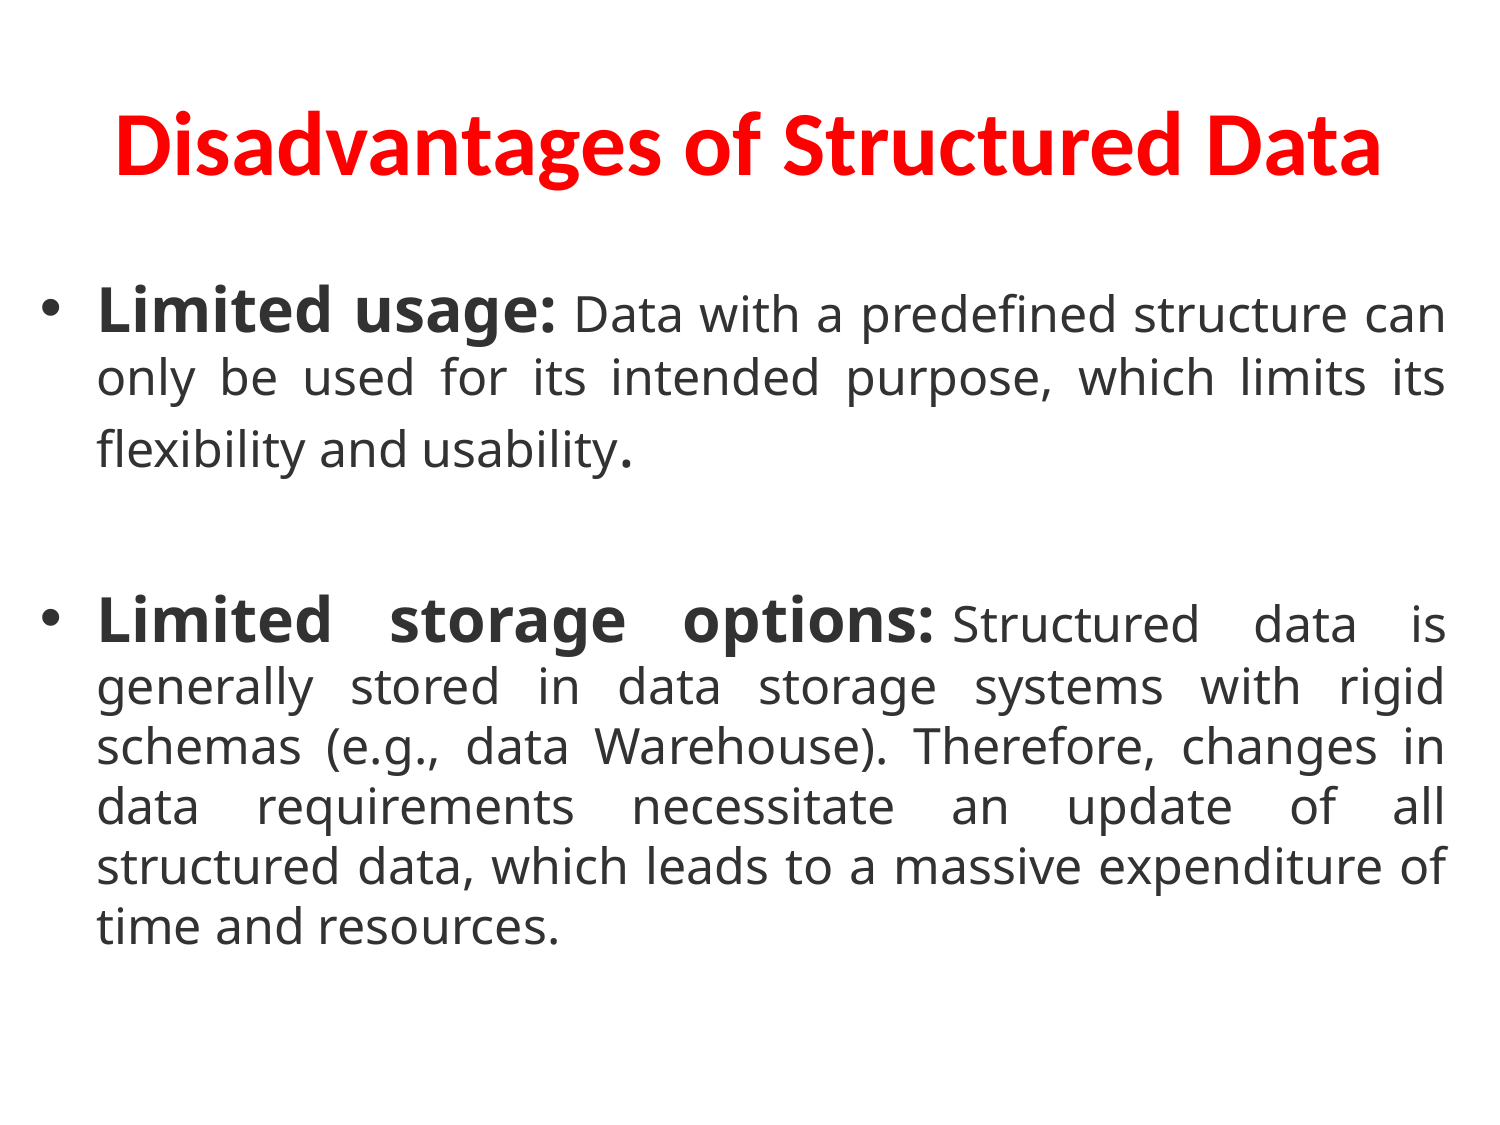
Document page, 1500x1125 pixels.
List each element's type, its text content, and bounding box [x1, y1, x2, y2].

title Disadvantages of Structured Data [75, 45, 1425, 233]
list Limited usage: Data with a predefined structure can only be used for its intended purpose, which limits its flexibility and usability. Limited storage options: Structured data is generally stored in data storage systems with rigid schemas (e.g., data Warehouse). Therefore, changes in data requirements necessitate an update of all structured data, which leads to a massive expenditure of time and resources. [24, 262, 1463, 1005]
